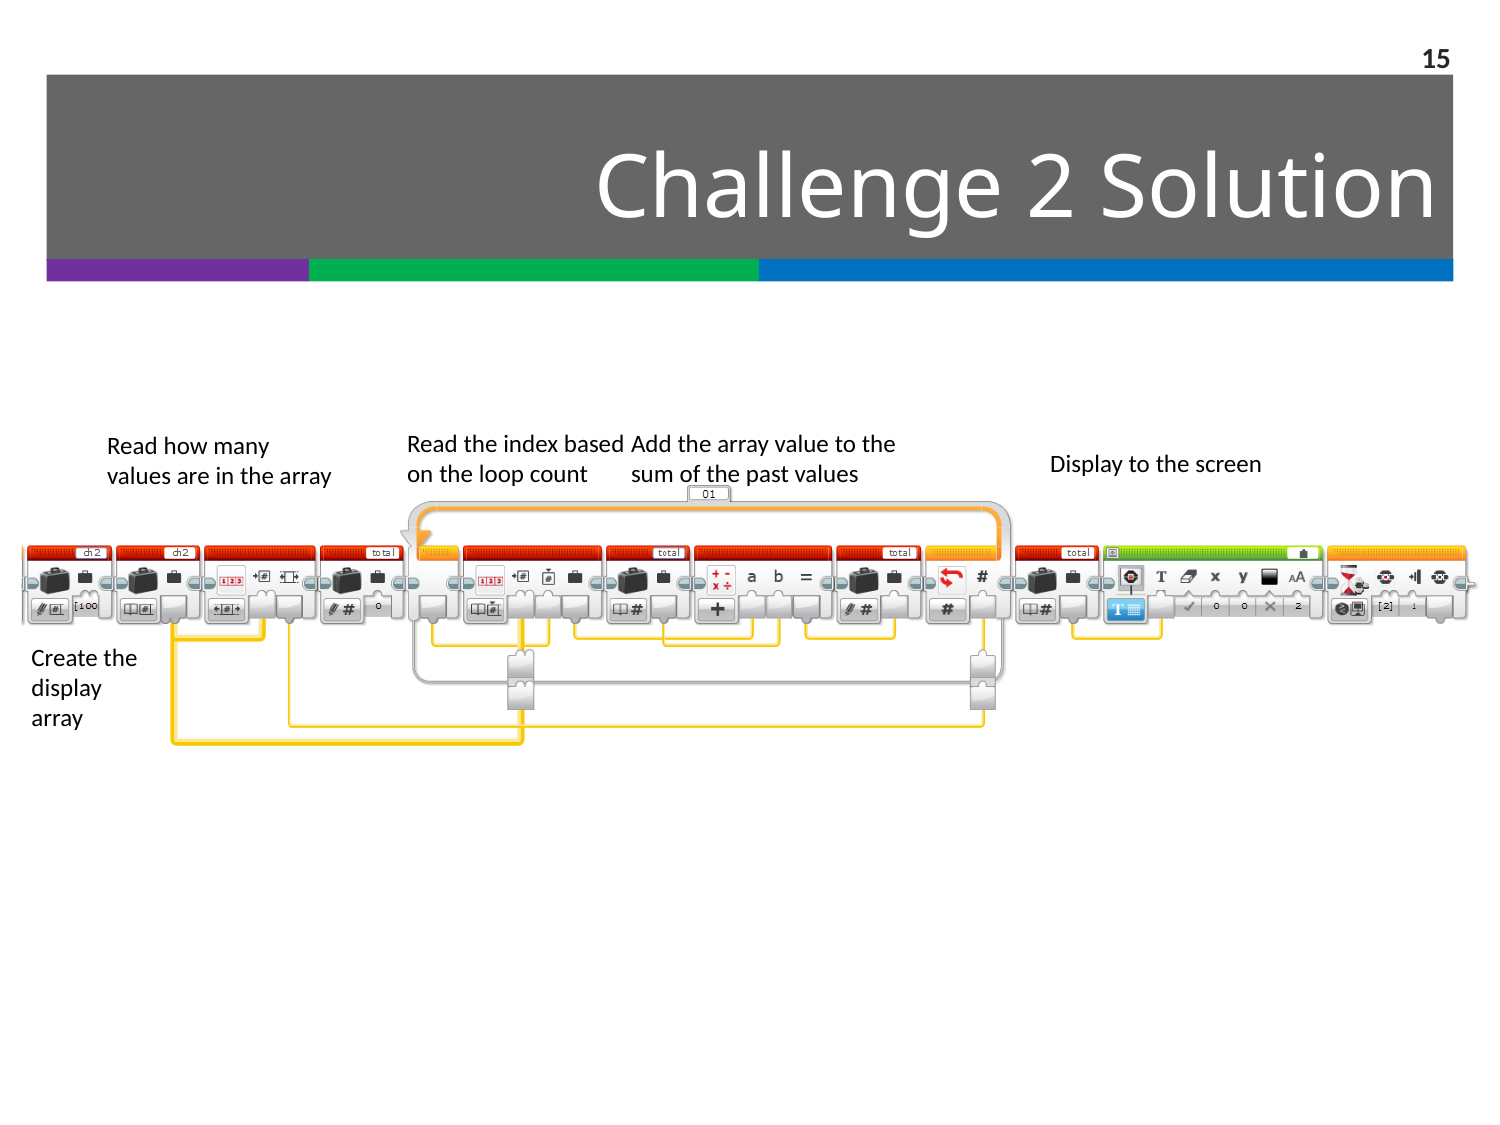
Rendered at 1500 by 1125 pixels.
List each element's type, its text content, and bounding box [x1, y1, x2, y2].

picture [21, 484, 1482, 783]
slide_number 15 [1362, 27, 1466, 87]
text_box Read the index based on the loop count [392, 420, 616, 482]
text_box Read how many values are in the array [92, 421, 350, 482]
title Challenge 2 Solution [46, 103, 1454, 263]
text_box Display to the screen [1035, 439, 1363, 482]
text_box Add the array value to the sum of the past values [616, 420, 941, 482]
